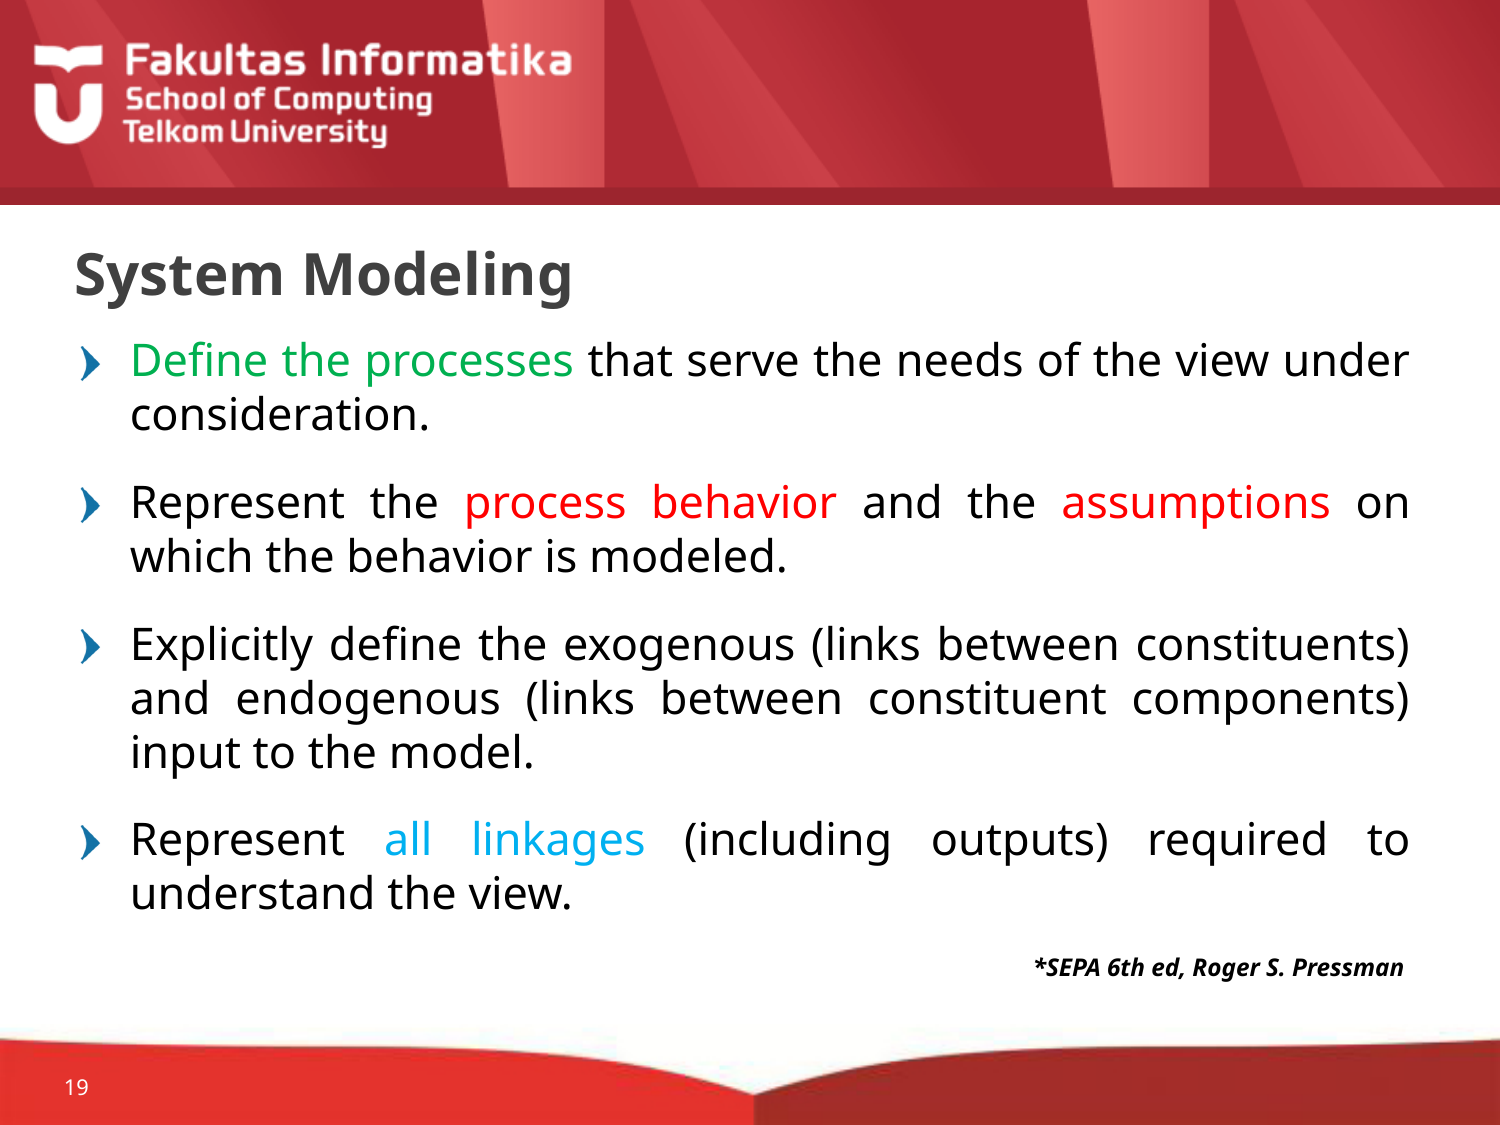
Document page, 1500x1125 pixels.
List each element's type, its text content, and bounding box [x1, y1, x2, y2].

picture [74, 335, 104, 383]
list Define the processes that serve the needs of the view under consideration. Represent the process behavior and the assumptions on which the behavior is modeled. Explicitly define the exogenous (links between constituents) and endogenous (links between constituent components) input to the model. Represent all linkages (including outputs) required to understand the view. *SEPA 6th ed, Roger S. Pressman [59, 324, 1426, 990]
picture [74, 618, 104, 666]
picture [74, 476, 104, 525]
picture [0, 0, 1500, 205]
title System Modeling [59, 219, 1426, 324]
picture [74, 814, 104, 862]
slide_number 19 [63, 1058, 123, 1119]
picture [0, 1024, 1500, 1125]
